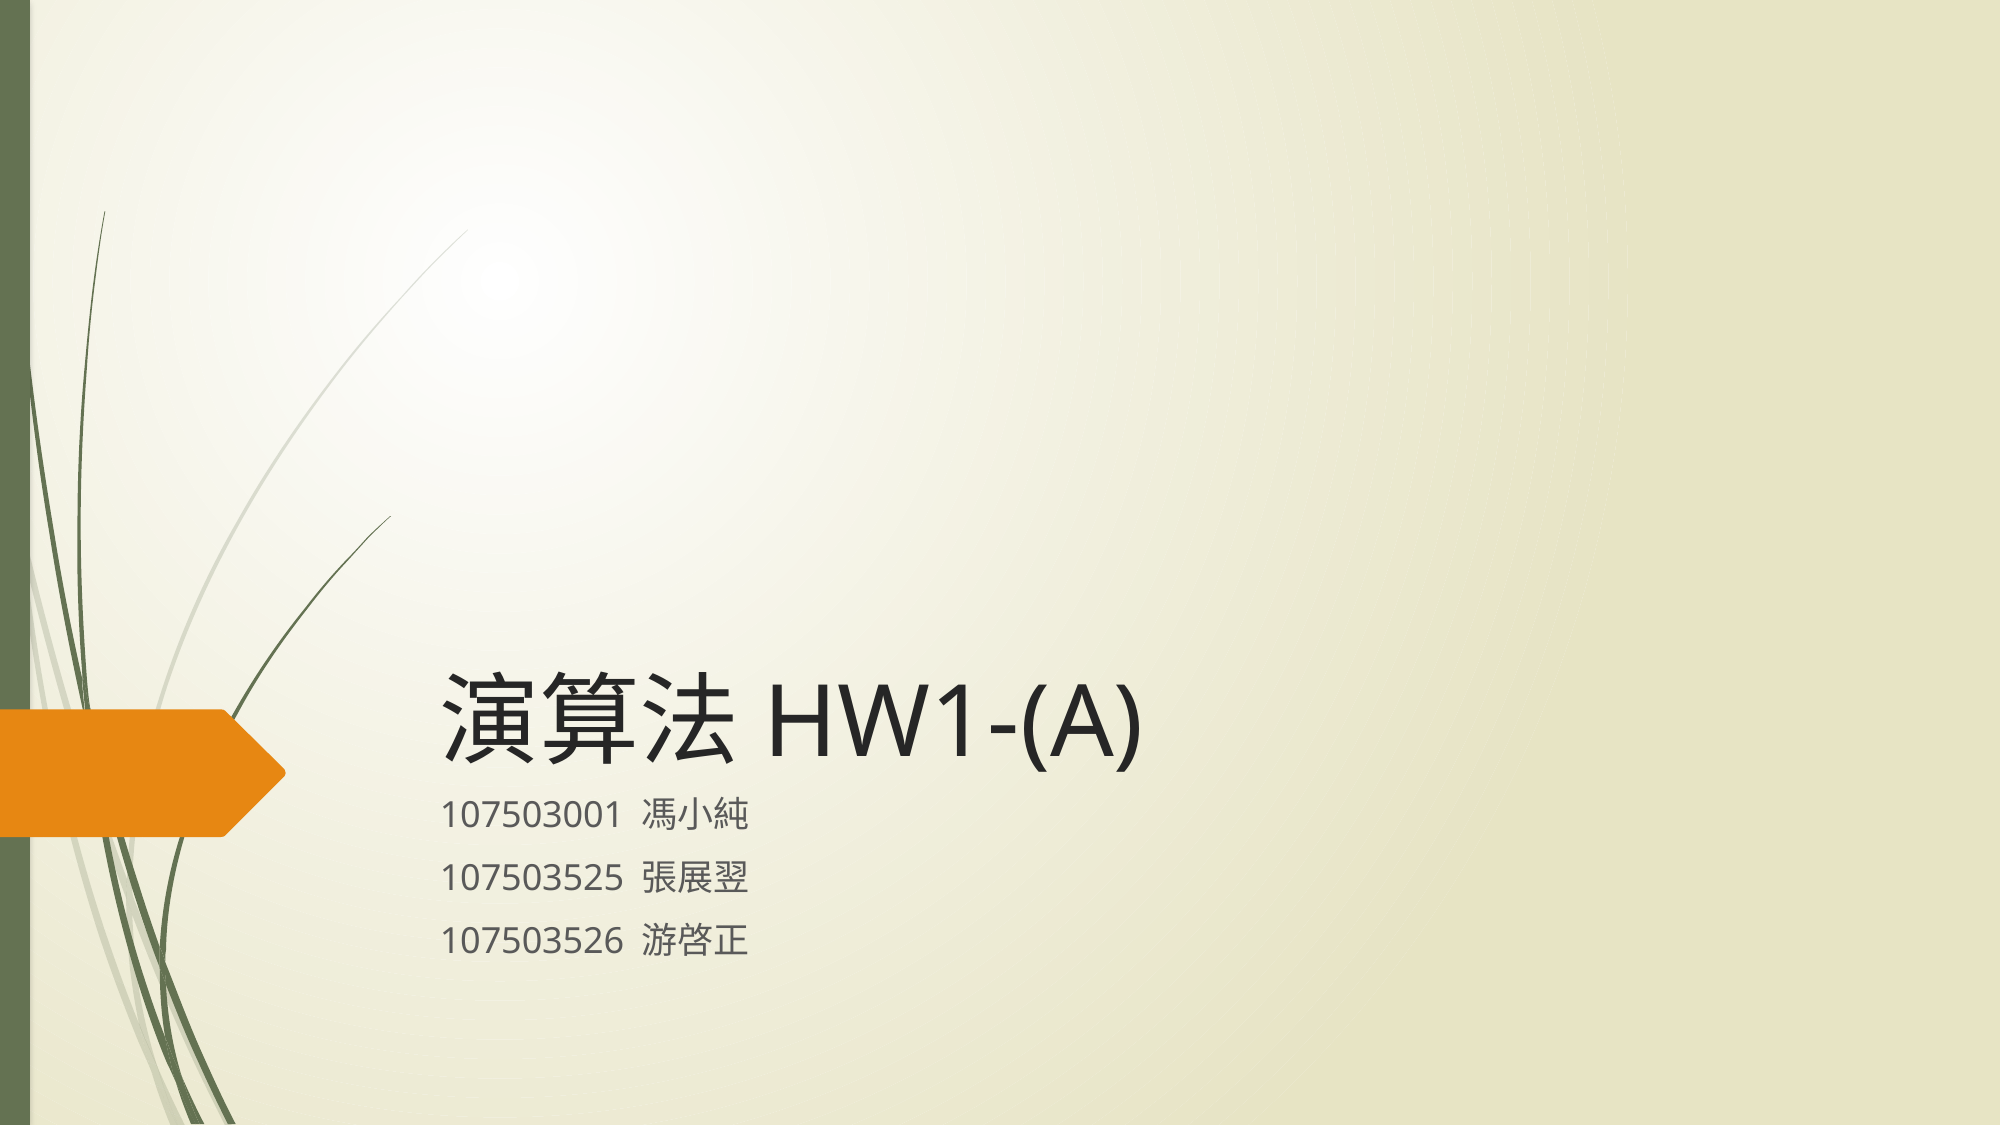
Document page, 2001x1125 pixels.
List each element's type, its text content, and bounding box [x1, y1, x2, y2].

subtitle 107503001 馮小純 107503525 張展翌 107503526 游啓正 [424, 783, 1888, 969]
title 演算法HW1-(A) [424, 412, 1888, 783]
